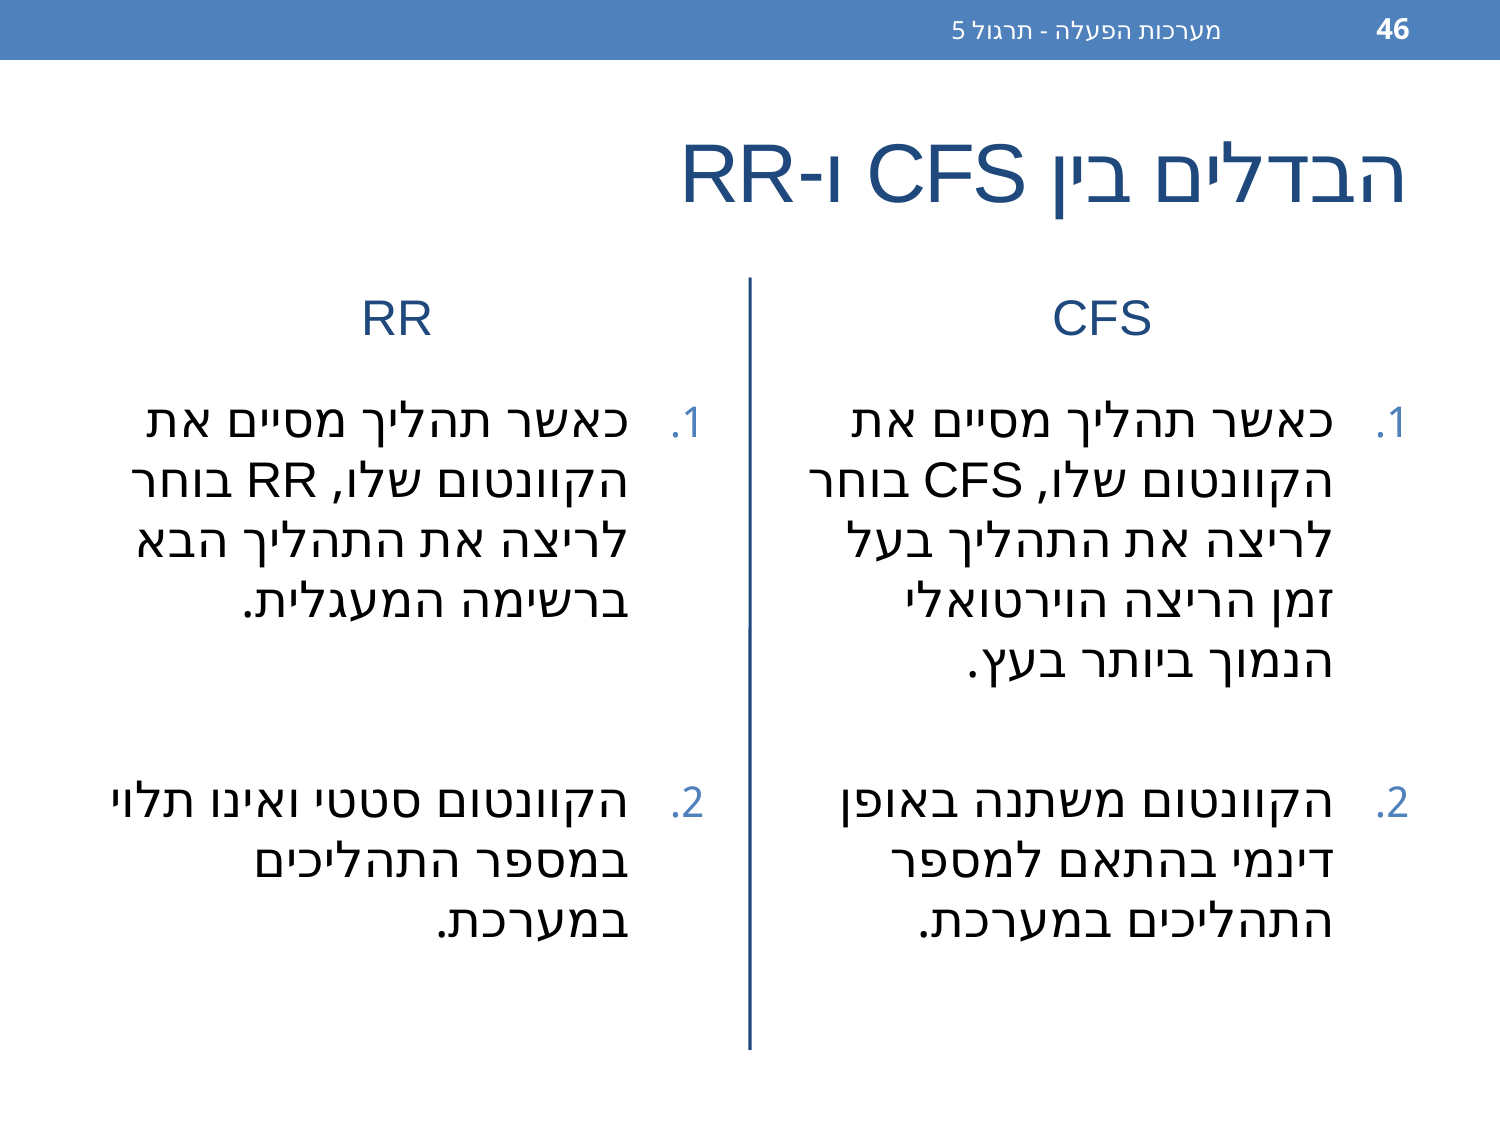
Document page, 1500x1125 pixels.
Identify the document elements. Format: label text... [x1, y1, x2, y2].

list RR [75, 249, 720, 379]
slide_number 46 [1250, 3, 1425, 57]
footer מערכות הפעלה - תרגול 5 [562, 3, 1238, 57]
list CFS [780, 249, 1425, 379]
title הבדלים בין CFS ו-RR [75, 87, 1425, 250]
list כאשר תהליך מסיים את הקוונטום שלו, CFS בוחר לריצה את התהליך בעל זמן הריצה הוירטואלי הנמוך ביותר בעץ. הקוונטום משתנה באופן דינמי בהתאם למספר התהליכים במערכת. [780, 379, 1425, 1049]
list כאשר תהליך מסיים את הקוונטום שלו, RR בוחר לריצה את התהליך הבא ברשימה המעגלית. הקוונטום סטטי ואינו תלוי במספר התהליכים במערכת. [75, 379, 720, 1049]
